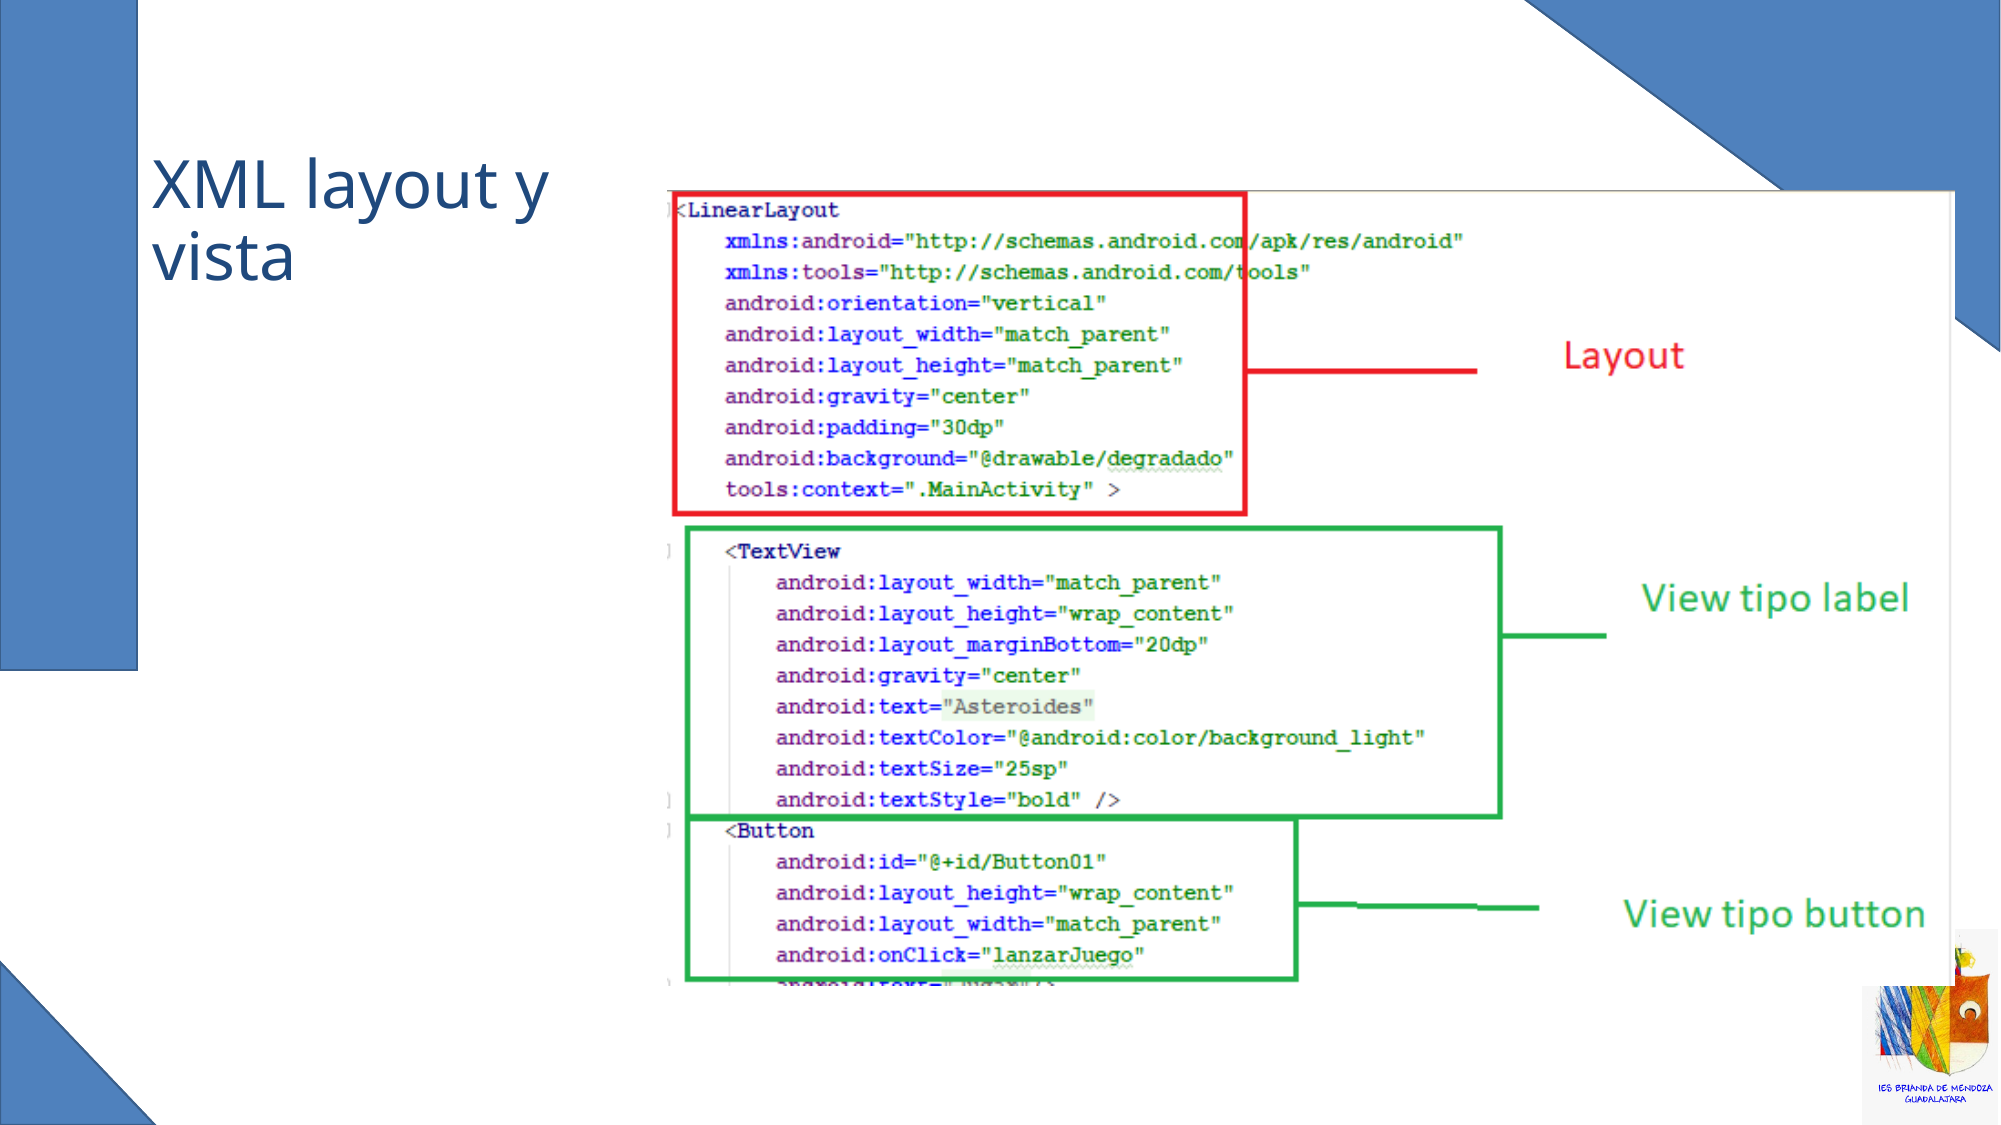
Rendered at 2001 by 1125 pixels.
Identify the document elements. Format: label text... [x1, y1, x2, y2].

picture [1862, 929, 1998, 1125]
title XML layout y vista [137, 28, 604, 417]
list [667, 190, 1955, 986]
